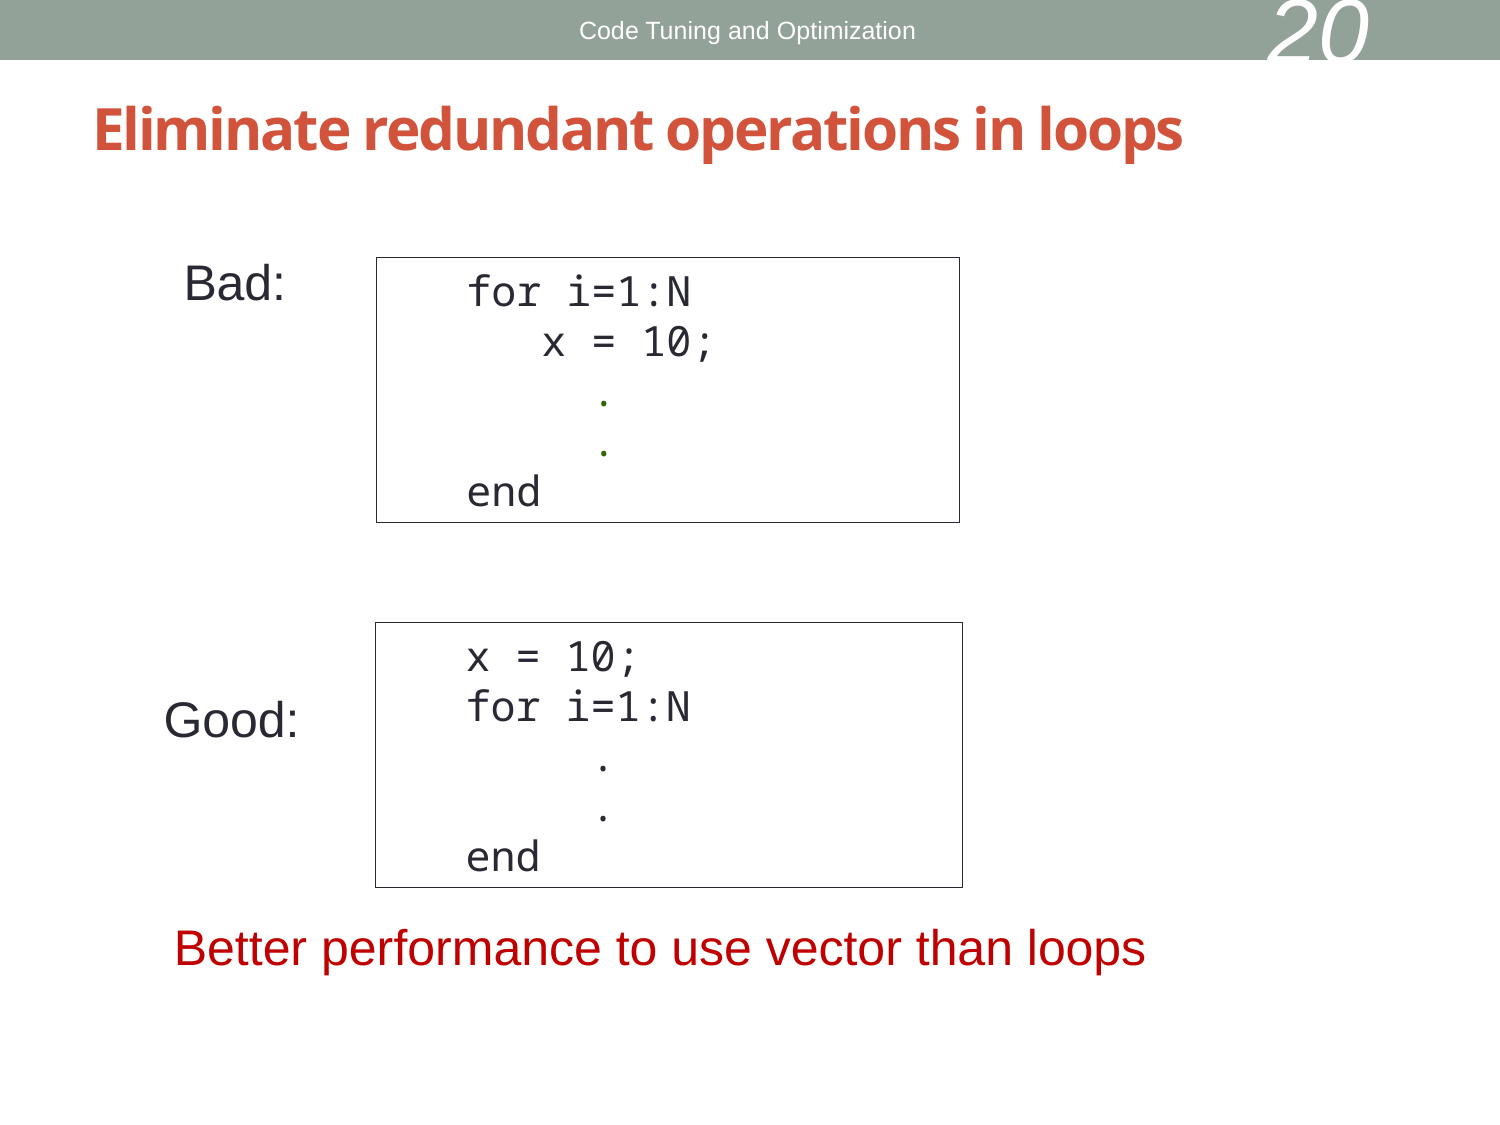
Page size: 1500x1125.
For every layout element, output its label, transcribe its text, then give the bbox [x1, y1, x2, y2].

list Bad: Good: Better performance to use vector than loops [75, 197, 1425, 1063]
title Eliminate redundant operations in loops [77, 66, 1393, 188]
slide_number 20 [1252, 0, 1428, 54]
text_box x = 10; for i=1:N . . end [375, 622, 963, 888]
footer Code Tuning and Optimization [410, 3, 1086, 57]
text_box for i=1:N x = 10; . . end [376, 257, 960, 523]
